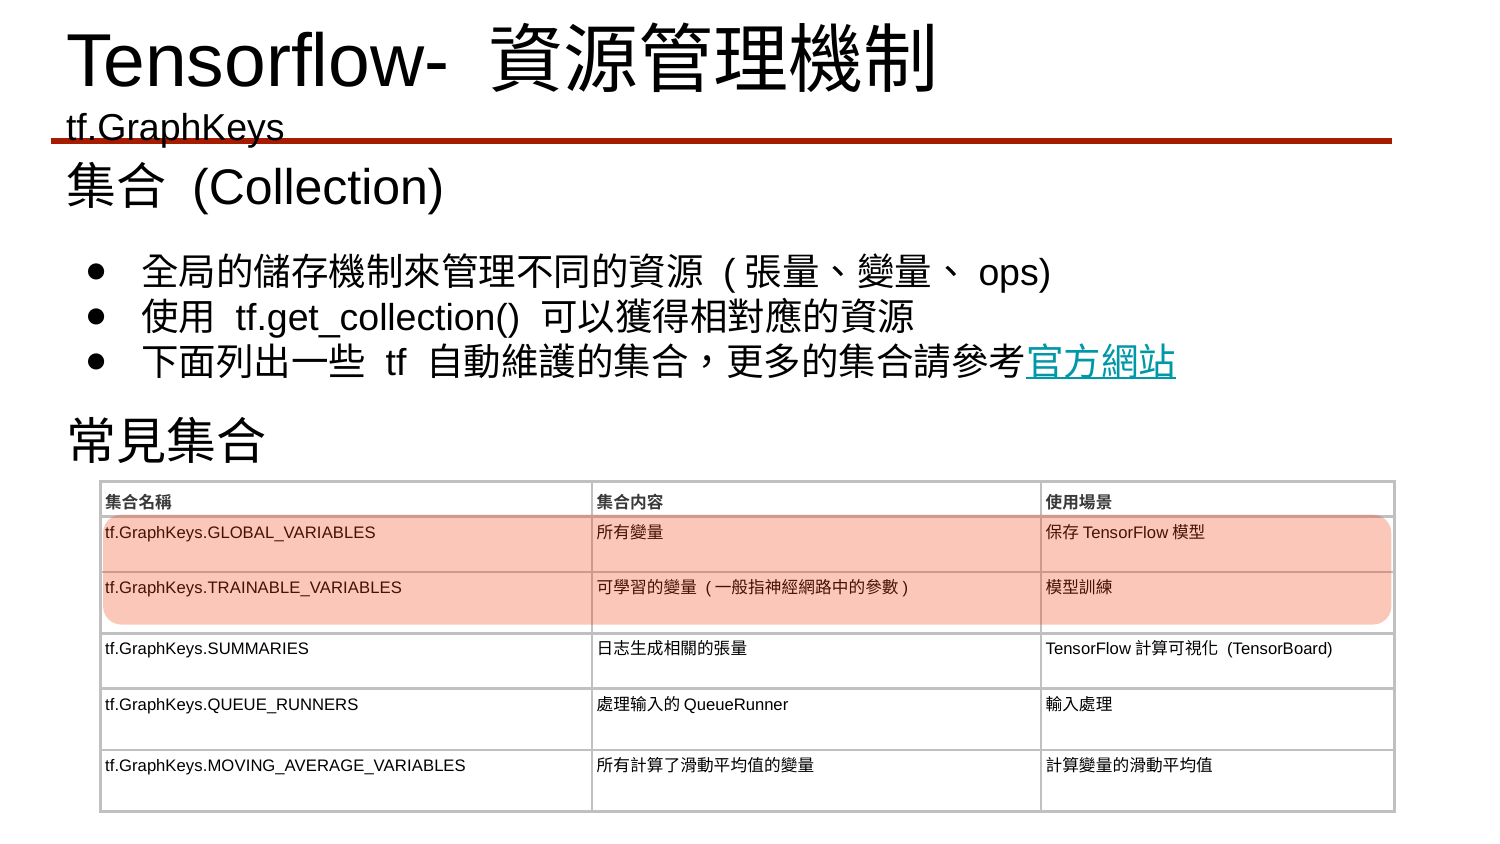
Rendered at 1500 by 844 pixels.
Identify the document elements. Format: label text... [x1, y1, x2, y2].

text_box tf.GraphKeys [51, 80, 1399, 130]
text_box [103, 514, 1392, 625]
table_cell TensorFlow計算可視化 (TensorBoard) [1042, 635, 1393, 687]
table_cell 輸入處理 [1042, 690, 1393, 749]
table_cell 保存TensorFlow模型 [1385, 518, 1393, 571]
table_cell tf.GraphKeys.MOVING_AVERAGE_VARIABLES [102, 751, 591, 810]
title Tensorflow- 資源管理機制 [51, 9, 1449, 104]
table_cell tf.GraphKeys.TRAINABLE_VARIABLES [102, 573, 591, 632]
table_cell 計算變量的滑動平均值 [1042, 751, 1393, 810]
table_cell tf.GraphKeys.SUMMARIES [102, 635, 591, 687]
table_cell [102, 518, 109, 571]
table_header 集合名稱 [102, 483, 591, 515]
table_cell 模型訓練 [1042, 573, 1393, 632]
table_cell 可學習的變量 (一般指神經網路中的參數) [593, 625, 1040, 632]
table_cell 處理输入的QueueRunner [593, 690, 1040, 749]
table_cell 所有計算了滑動平均值的變量 [593, 751, 1040, 810]
list 常見集合 [51, 385, 1449, 459]
table_cell 日志生成相關的張量 [593, 635, 1040, 687]
list 集合 (Collection) 全局的儲存機制來管理不同的資源 (張量、變量、ops) 使用 tf.get_collection() 可以獲得相對應的資源 下面列出一些 tf 自動維護的集合，更多的集合請參考官方網站 [51, 139, 1449, 363]
table_cell tf.GraphKeys.QUEUE_RUNNERS [102, 690, 591, 749]
table_header 使用場景 [1042, 483, 1393, 515]
table_header 集合内容 [593, 483, 1040, 514]
